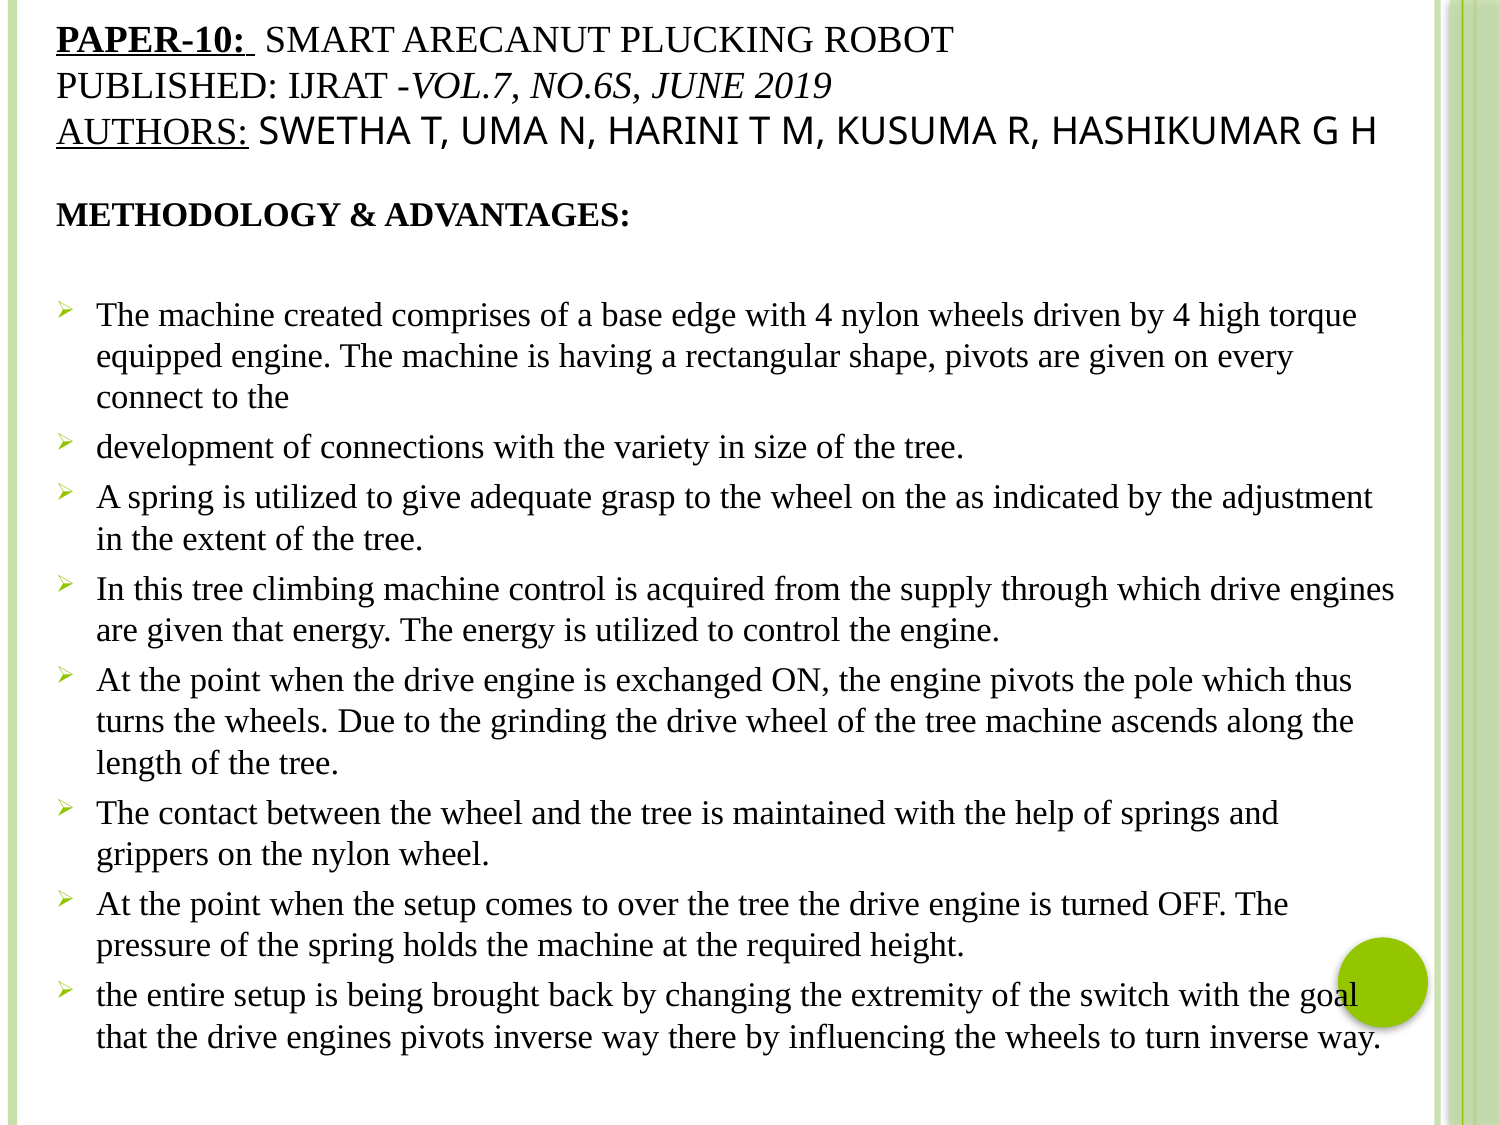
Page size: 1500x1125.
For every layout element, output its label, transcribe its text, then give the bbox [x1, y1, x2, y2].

title PAPER-10: SMART ARECANUT PLUCKING ROBOT PUBLISHED: IJRAT -Vol.7, No.6S, June 2019 AUTHORS: Swetha T, Uma N, Harini T M, Kusuma R, hashikumar G H [41, 0, 1402, 160]
list METHODOLOGY & ADVANTAGES: The machine created comprises of a base edge with 4 nylon wheels driven by 4 high torque equipped engine. The machine is having a rectangular shape, pivots are given on every connect to the development of connections with the variety in size of the tree. A spring is utilized to give adequate grasp to the wheel on the as indicated by the adjustment in the extent of the tree. In this tree climbing machine control is acquired from the supply through which drive engines are given that energy. The energy is utilized to control the engine. At the point when the drive engine is exchanged ON, the engine pivots the pole which thus turns the wheels. Due to the grinding the drive wheel of the tree machine ascends along the length of the tree. The contact between the wheel and the tree is maintained with the help of springs and grippers on the nylon wheel. At the point when the setup comes to over the tree the drive engine is turned OFF. The pressure of the spring holds the machine at the required height. the entire setup is being brought back by changing the extremity of the switch with the goal that the drive engines pivots inverse way there by influencing the wheels to turn inverse way. [41, 184, 1412, 1078]
